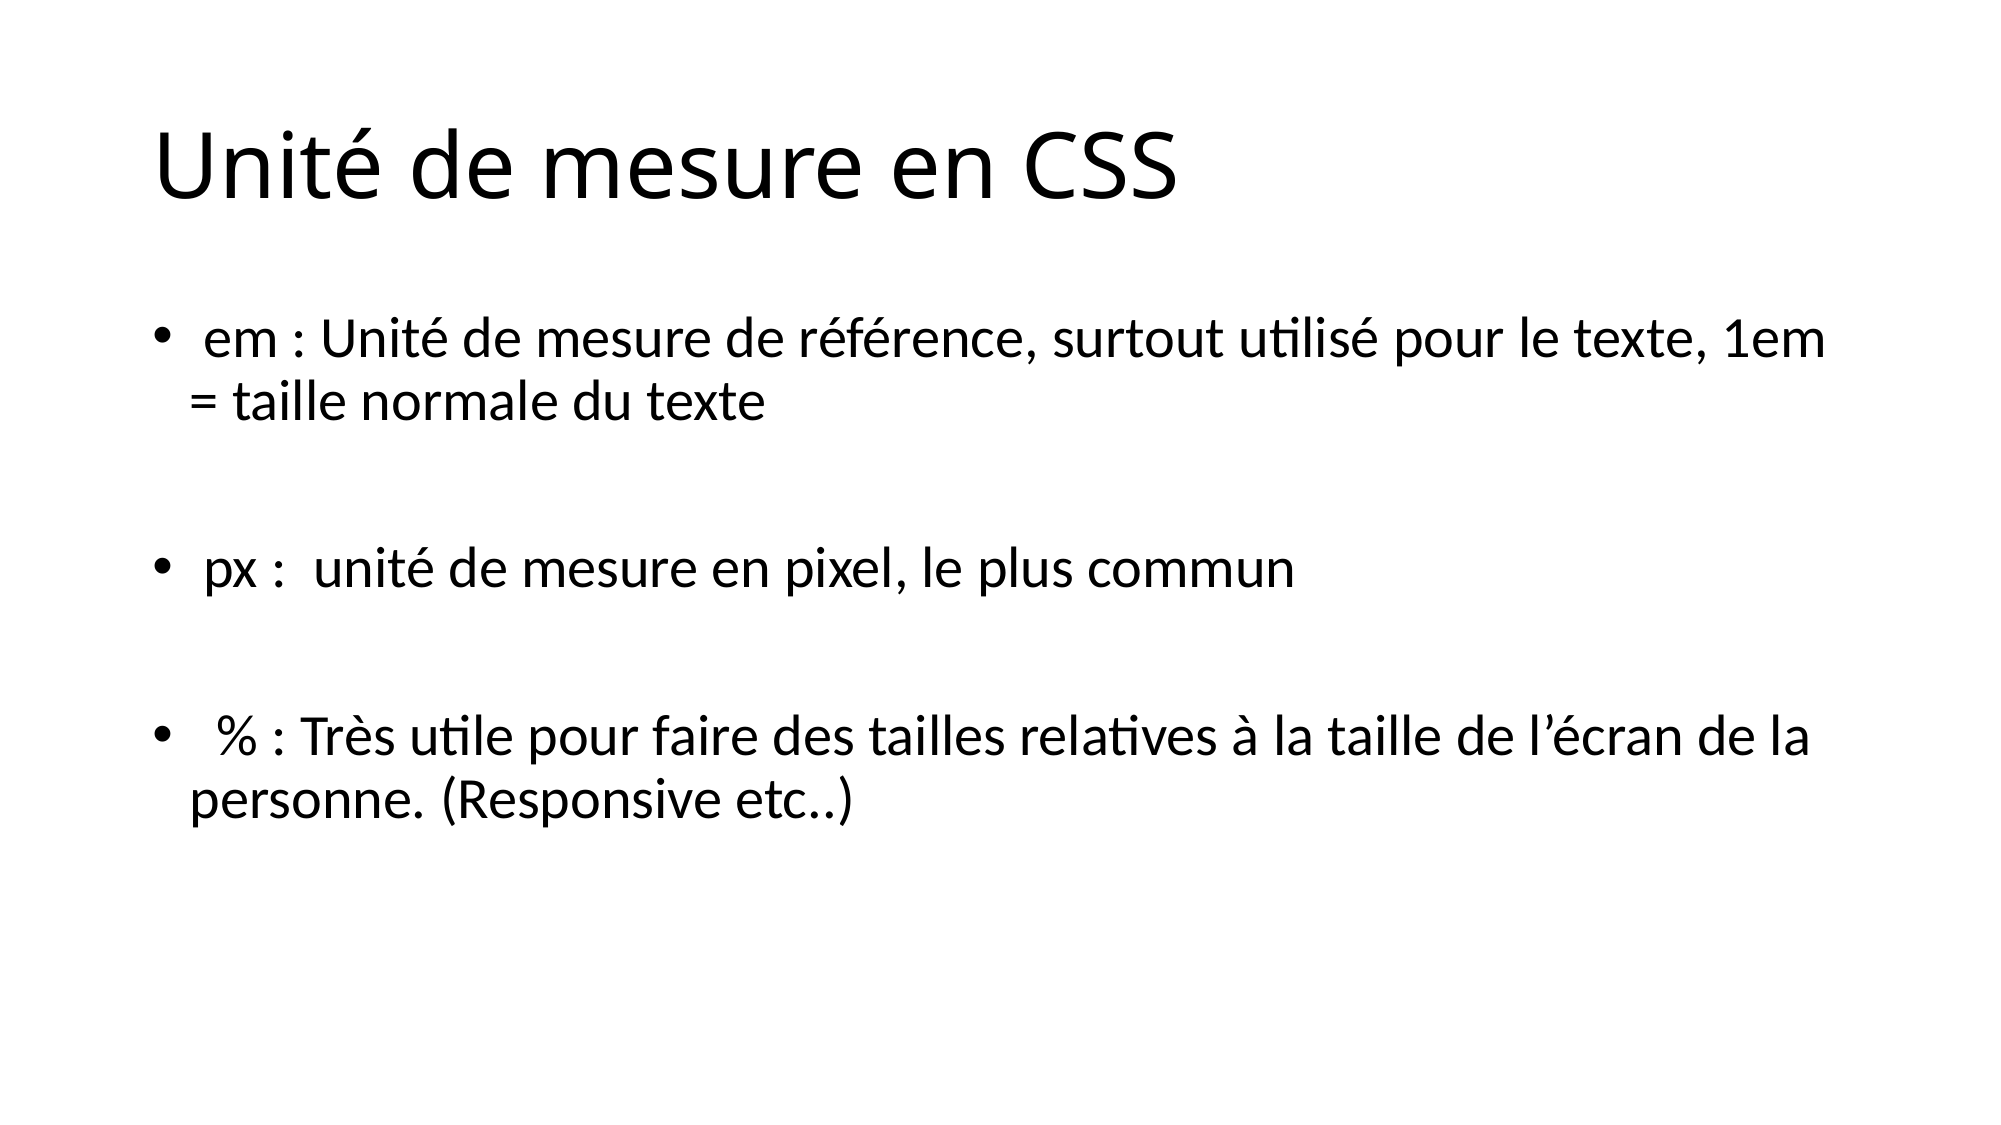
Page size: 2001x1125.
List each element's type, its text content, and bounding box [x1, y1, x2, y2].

title Unité de mesure en CSS [137, 59, 1863, 278]
list em : Unité de mesure de référence, surtout utilisé pour le texte, 1em = taille normale du texte px : unité de mesure en pixel, le plus commun % : Très utile pour faire des tailles relatives à la taille de l’écran de la personne. (Responsive etc..) [137, 299, 1863, 1014]
